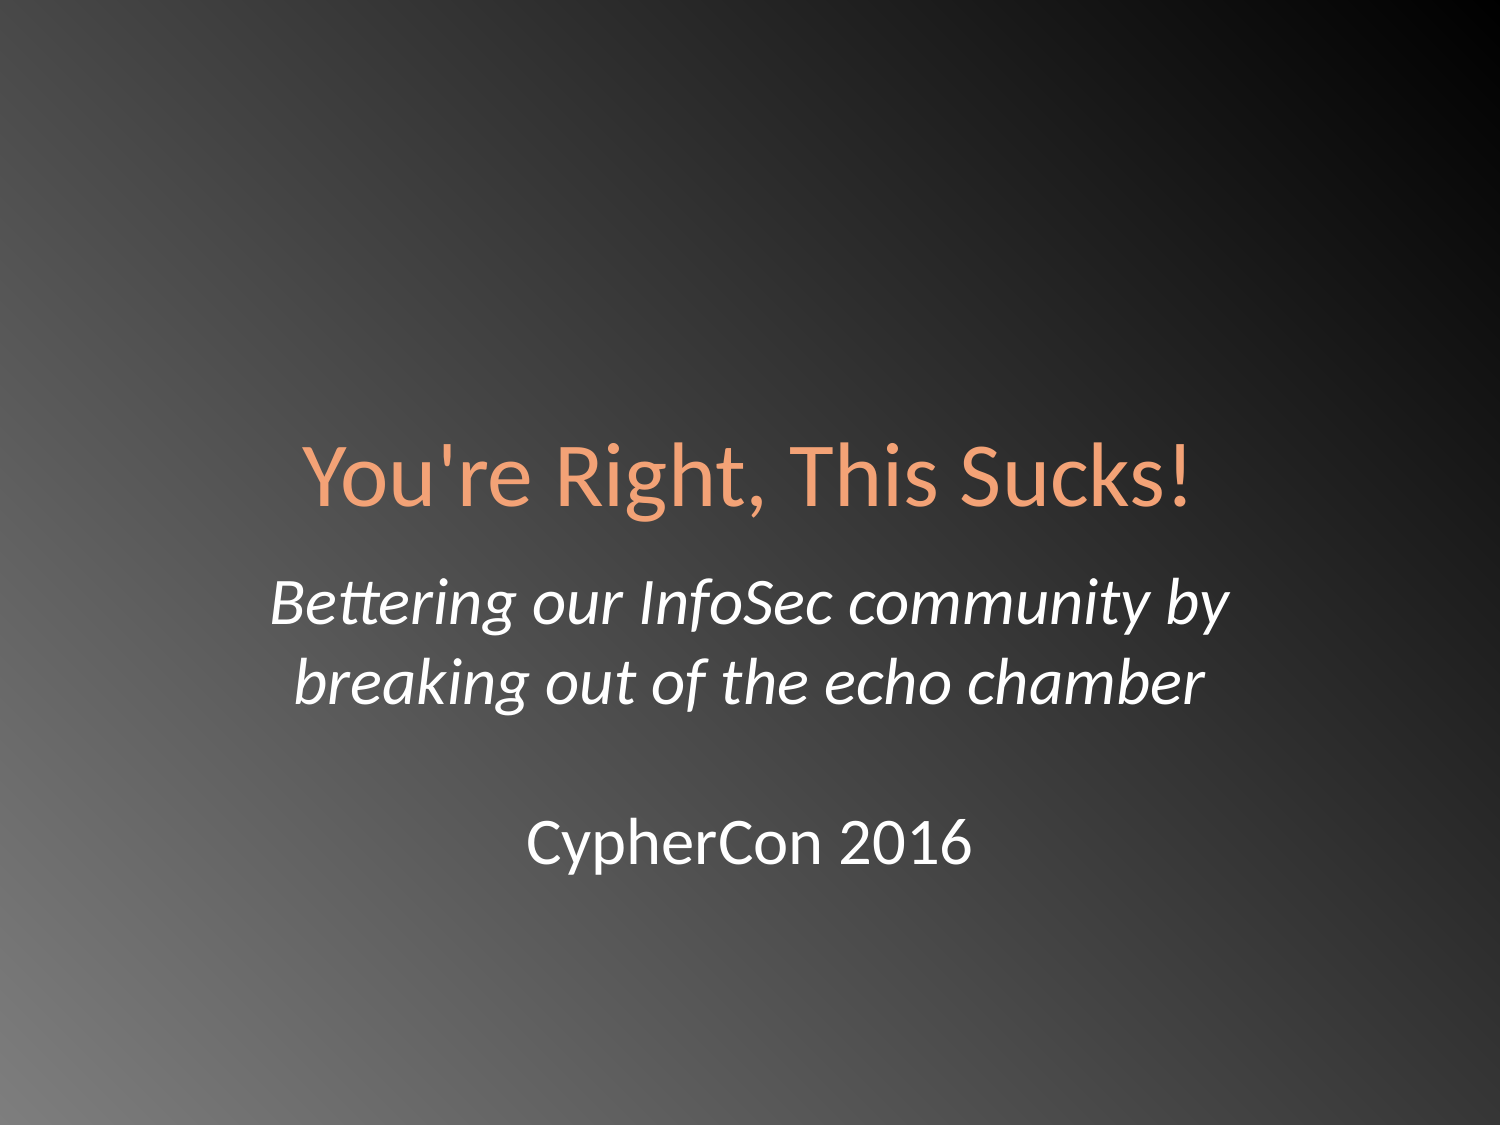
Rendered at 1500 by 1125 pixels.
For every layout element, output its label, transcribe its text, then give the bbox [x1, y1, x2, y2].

subtitle Bettering our InfoSec community by breaking out of the echo chamber CypherCon 2016 [225, 549, 1275, 925]
title You're Right, This Sucks! [112, 349, 1388, 591]
